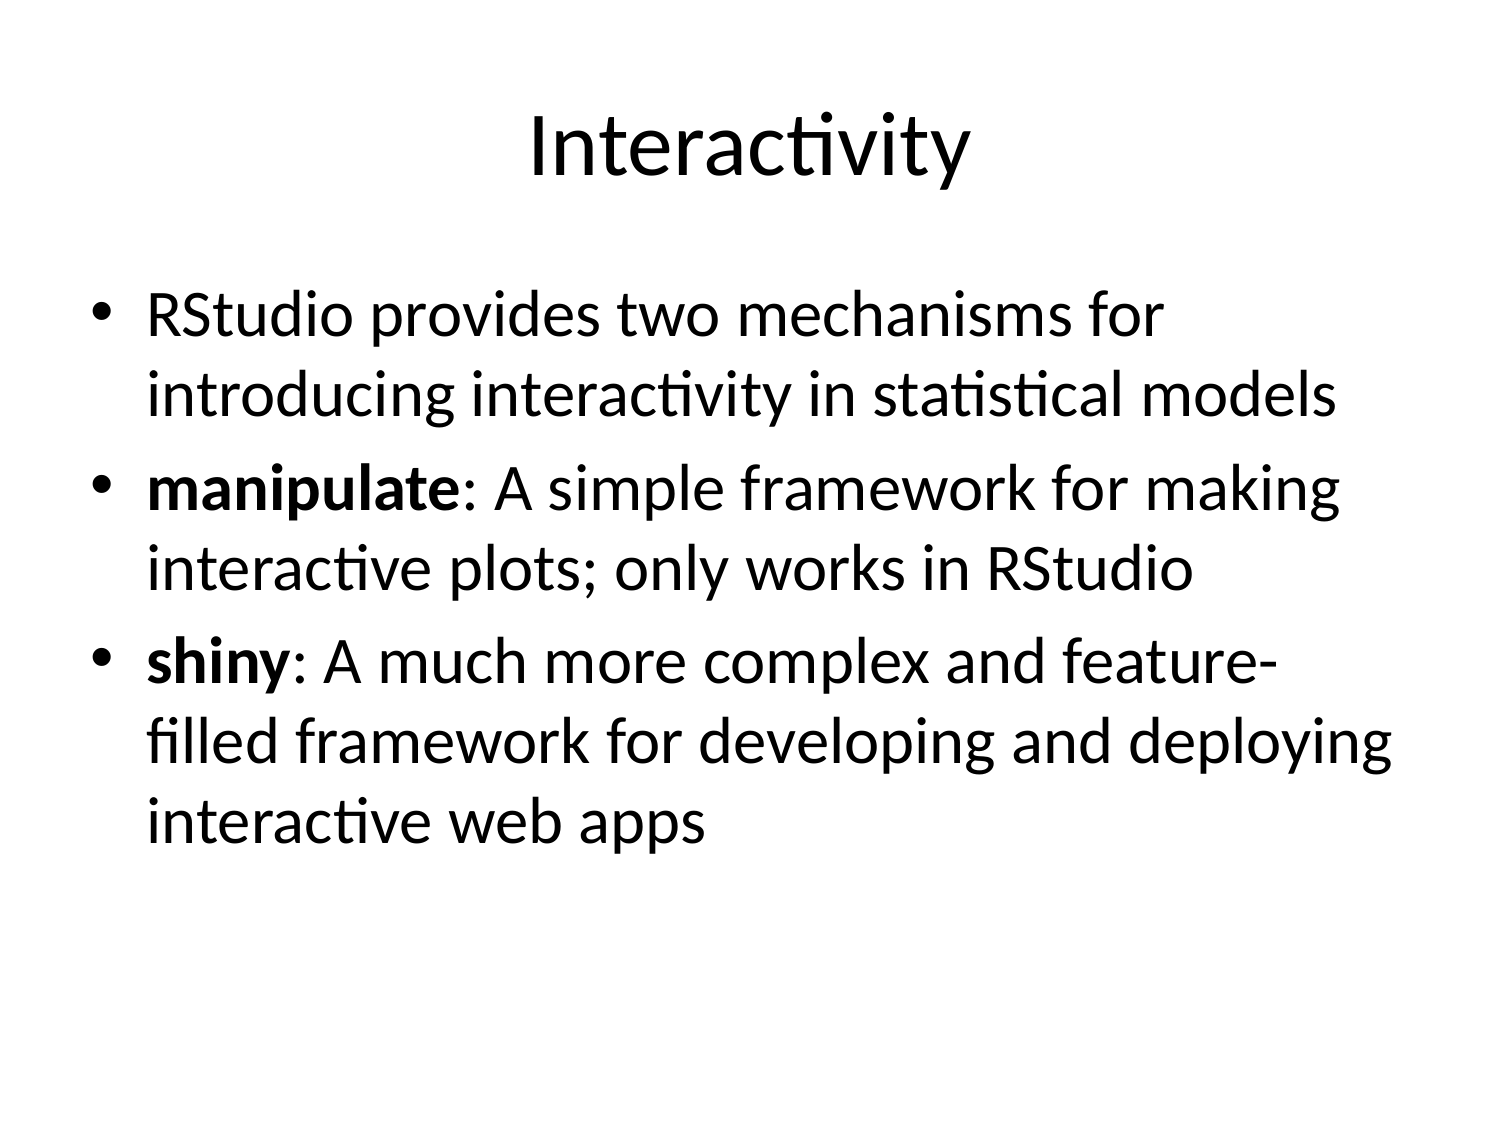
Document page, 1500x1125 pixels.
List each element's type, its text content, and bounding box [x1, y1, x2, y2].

list RStudio provides two mechanisms for introducing interactivity in statistical models manipulate: A simple framework for making interactive plots; only works in RStudio shiny: A much more complex and feature-filled framework for developing and deploying interactive web apps [75, 262, 1425, 1005]
title Interactivity [75, 45, 1425, 233]
